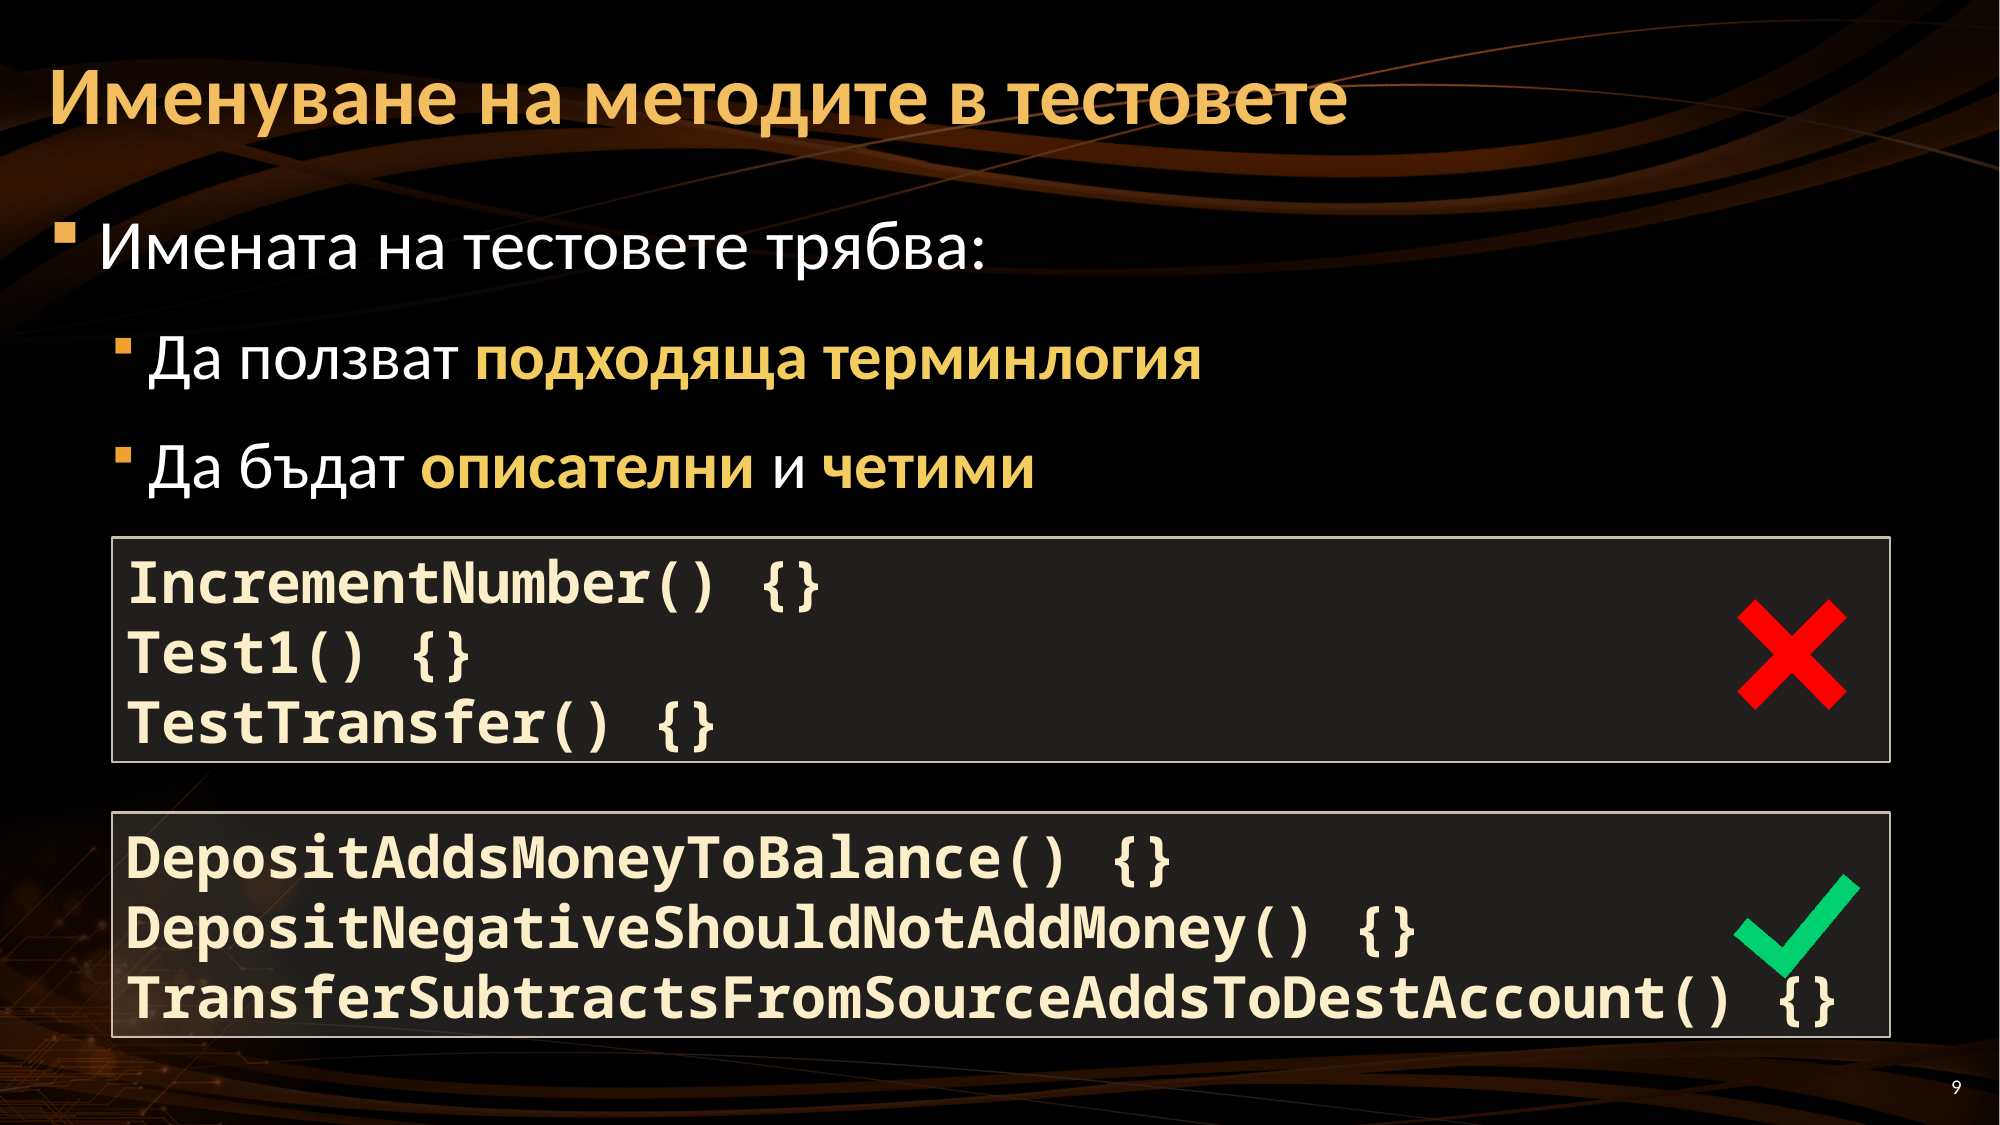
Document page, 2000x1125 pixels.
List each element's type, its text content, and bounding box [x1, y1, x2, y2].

slide_number 9 [1897, 1070, 1968, 1103]
title Именуване на методите в тестовете [30, 6, 1602, 189]
text_box IncrementNumber() {} Test1() {} TestTransfer() {} [112, 537, 1891, 763]
list Имената на тестовете трябва: Да ползват подходяща терминлогия Да бъдат описателни и четими [31, 188, 1968, 1103]
picture [0, 0, 2000, 1125]
text_box DepositAddsMoneyToBalance() {} DepositNegativeShouldNotAddMoney() {} TransferSubtractsFromSourceAddsToDestAccount() {} [112, 812, 1891, 1038]
